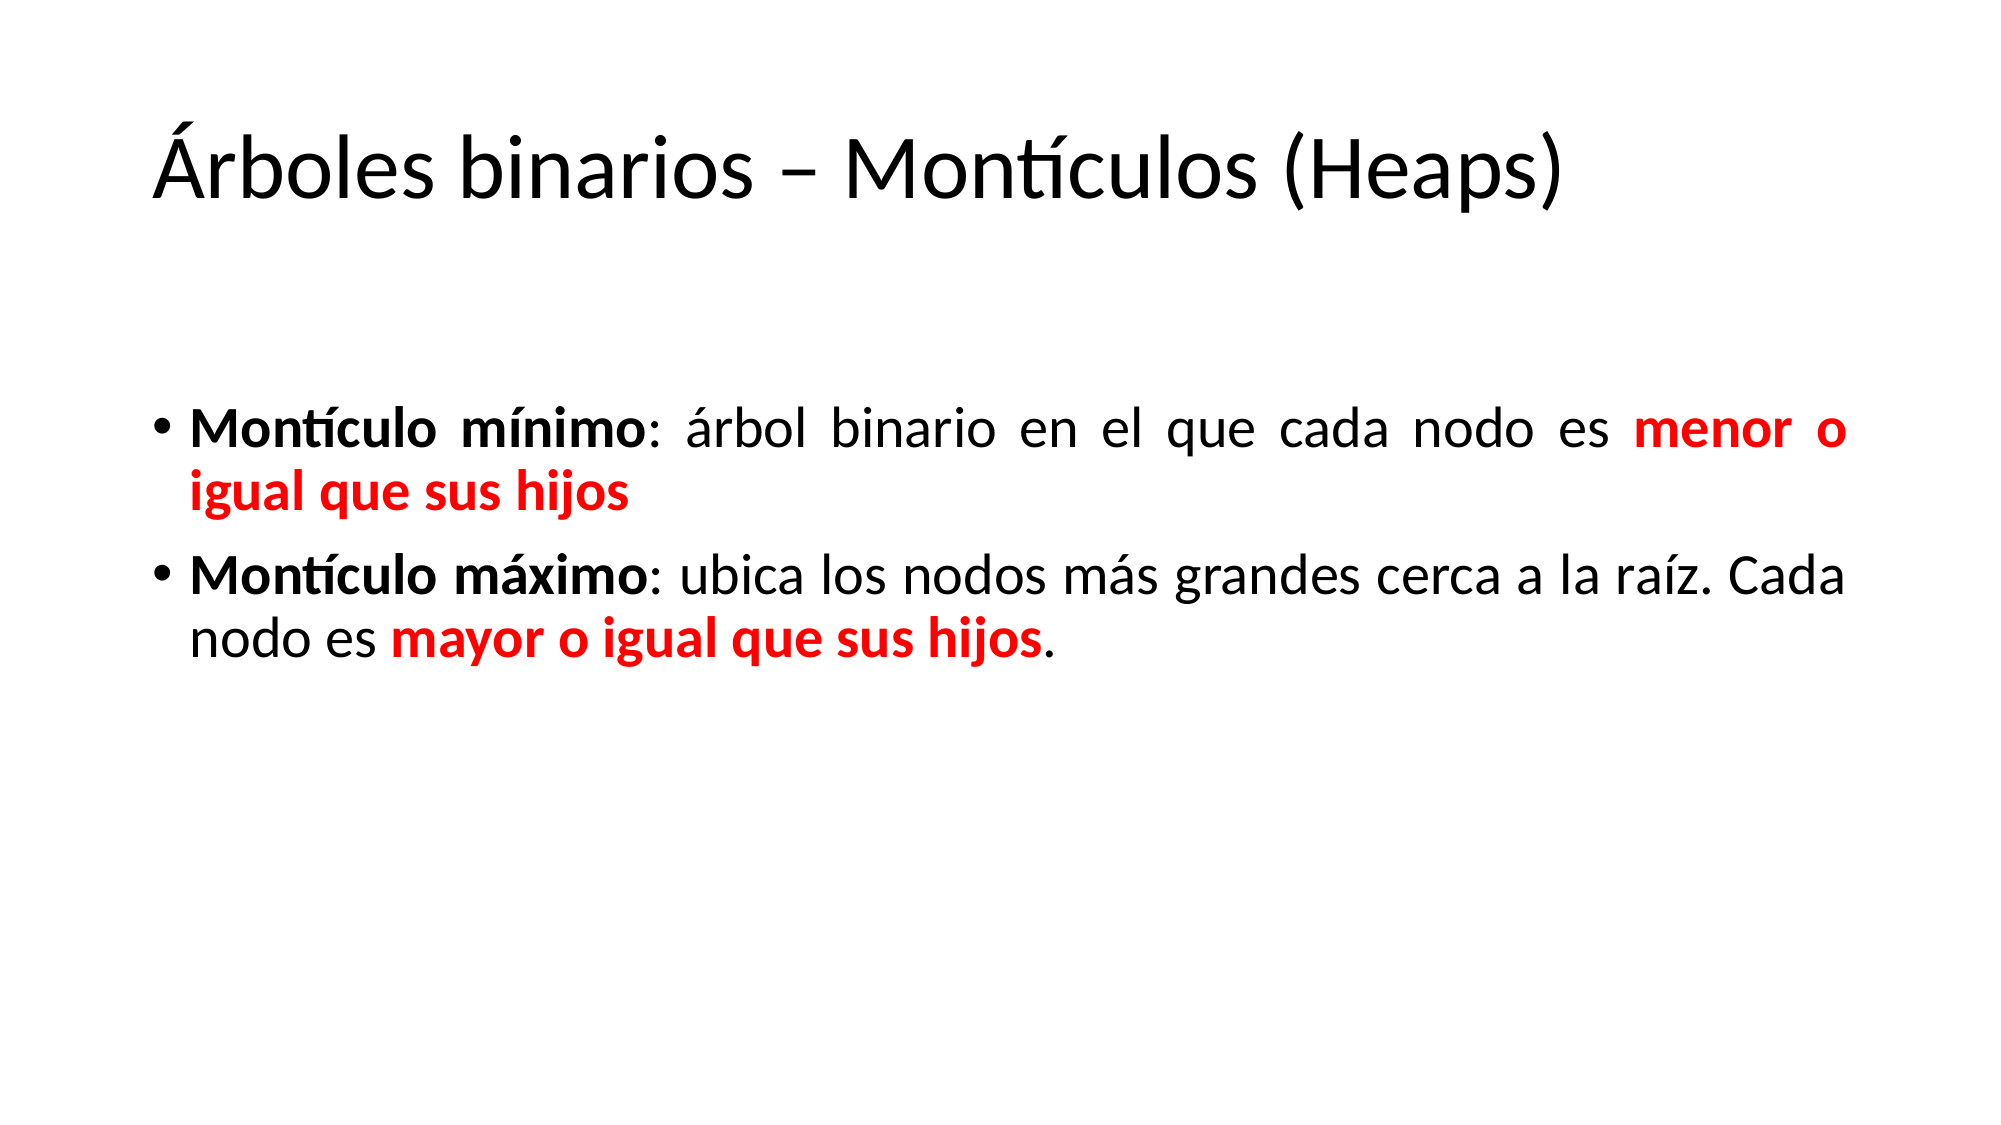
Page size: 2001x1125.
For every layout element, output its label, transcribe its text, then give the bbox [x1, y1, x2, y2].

list Montículo mínimo: árbol binario en el que cada nodo es menor o igual que sus hijos Montículo máximo: ubica los nodos más grandes cerca a la raíz. Cada nodo es mayor o igual que sus hijos. [137, 299, 1863, 1014]
title Árboles binarios – Montículos (Heaps) [137, 59, 1863, 278]
